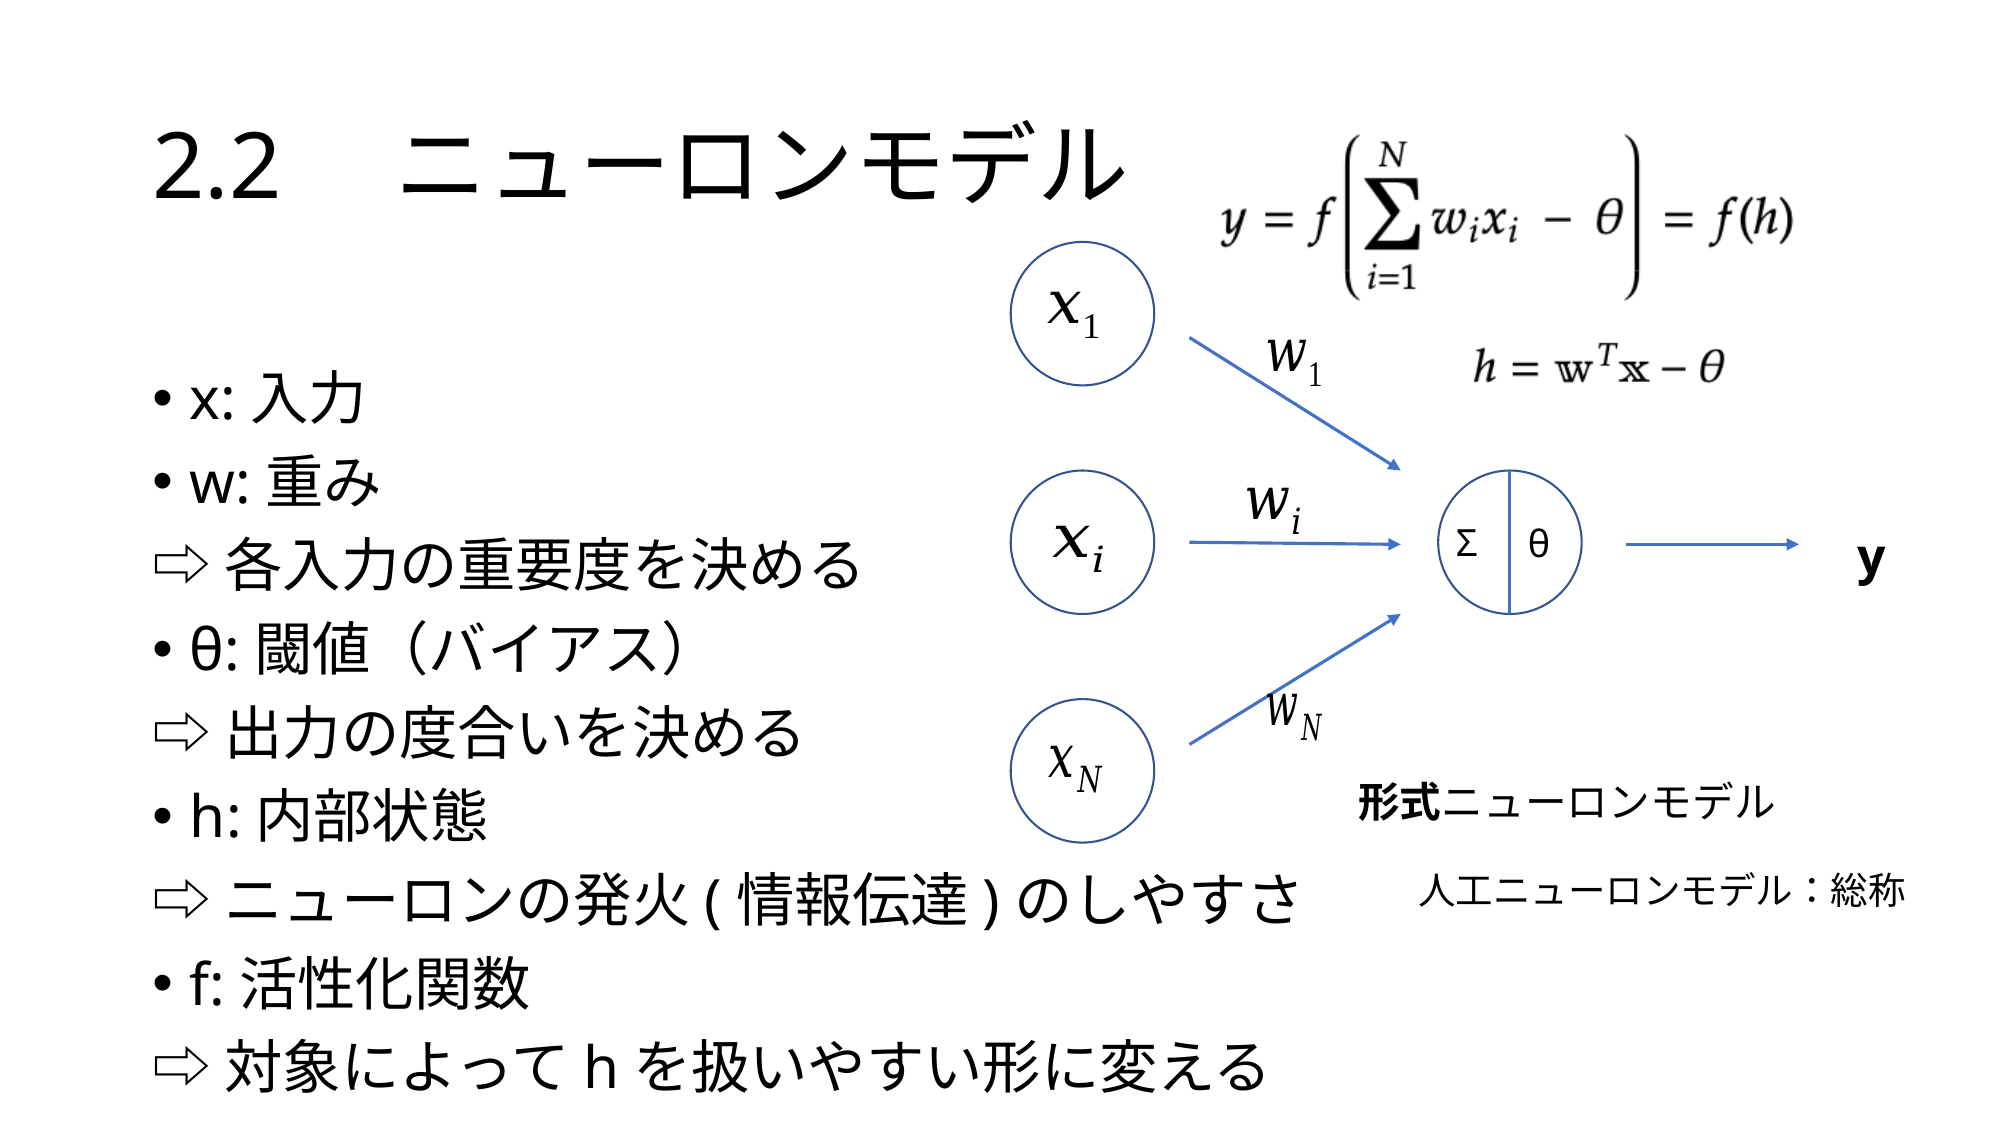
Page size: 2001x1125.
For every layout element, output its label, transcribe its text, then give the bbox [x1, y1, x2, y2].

list x:入力 w:重み ⇨各入力の重要度を決める θ:閾値（バイアス） ⇨出力の度合いを決める h:内部状態 ⇨ニューロンの発火(情報伝達)のしやすさ f:活性化関数 ⇨対象によってhを扱いやすい形に変える [137, 270, 1863, 1125]
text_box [1010, 241, 1901, 843]
picture [1450, 319, 1766, 426]
title 2.2 ニューロンモデル [137, 59, 1863, 270]
text_box 人工ニューロンモデル：総称 [1403, 859, 1921, 920]
picture [1158, 99, 1850, 241]
